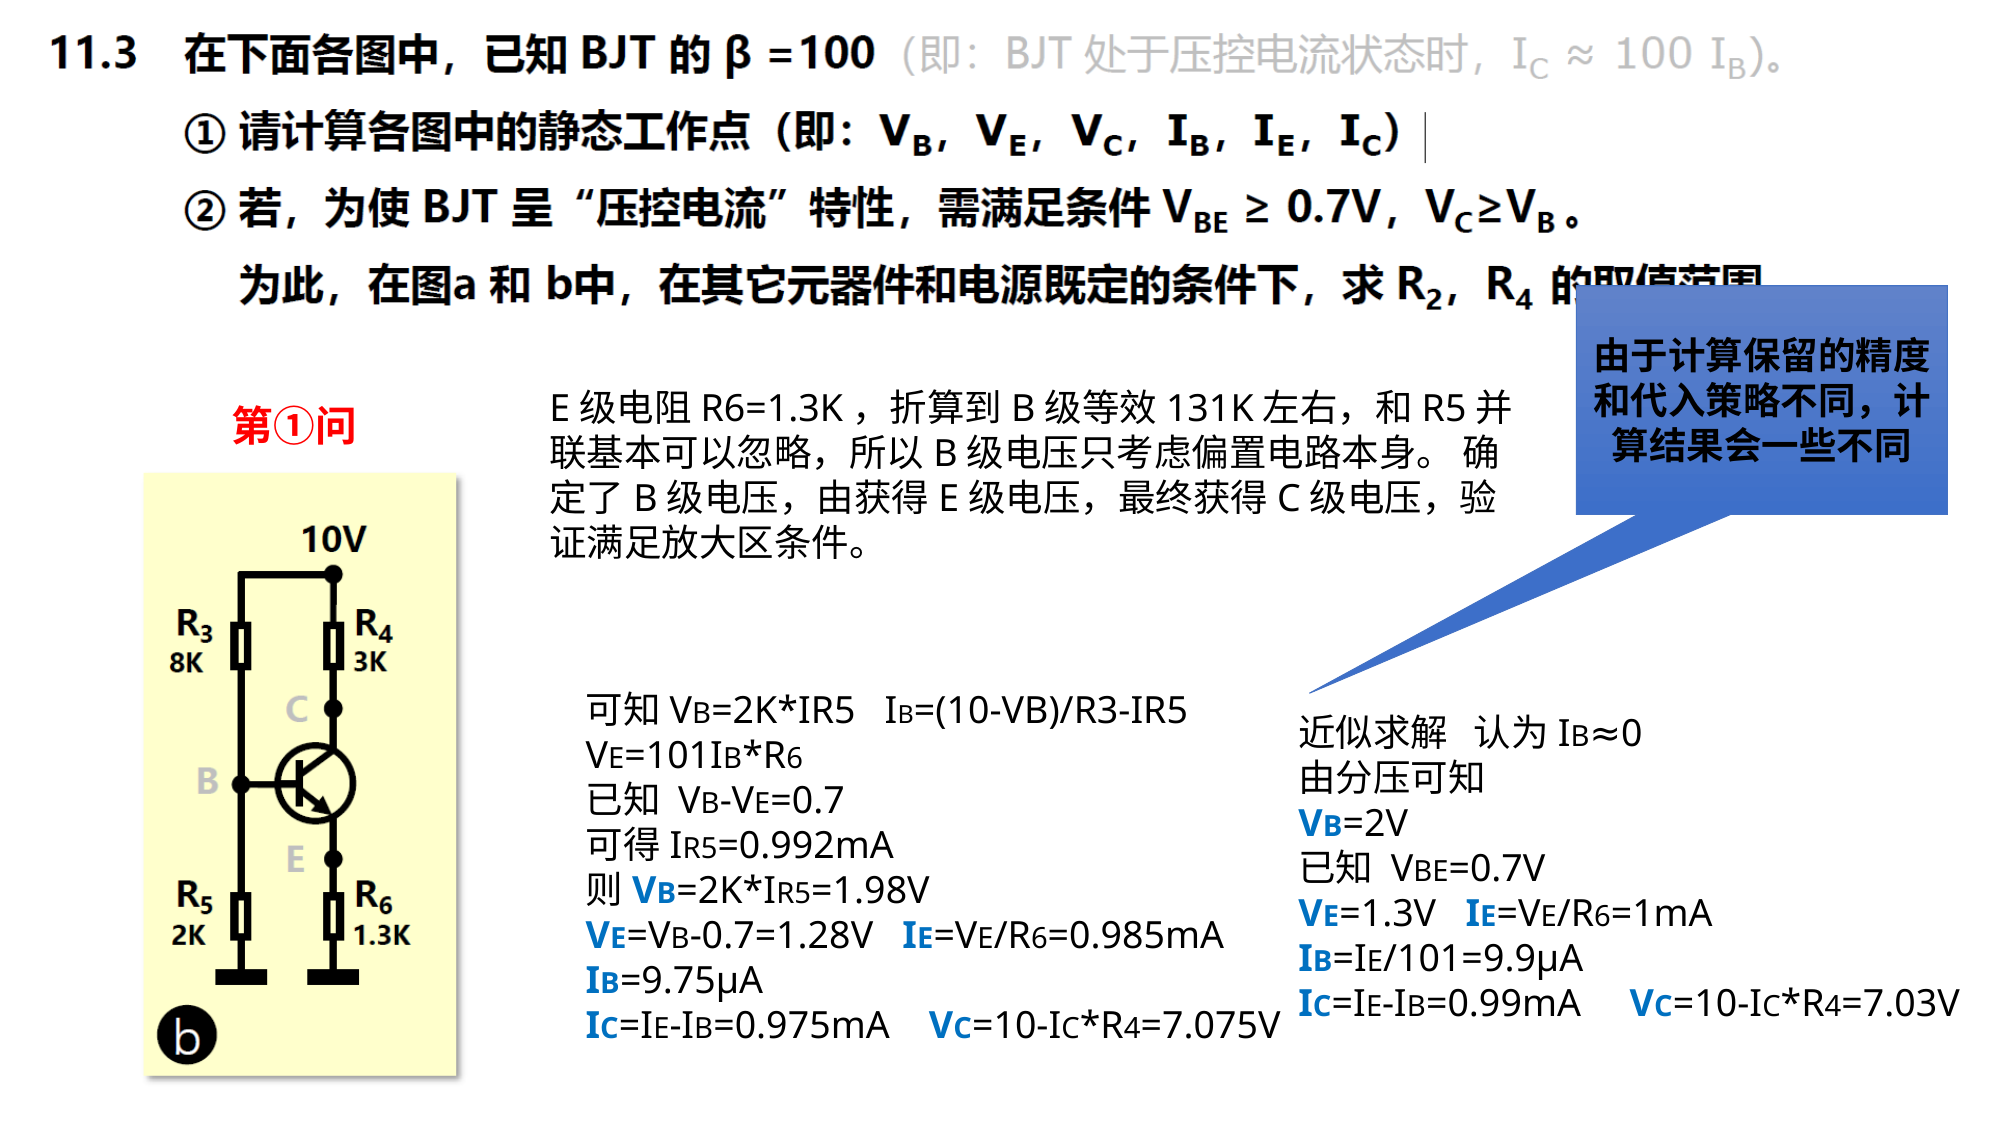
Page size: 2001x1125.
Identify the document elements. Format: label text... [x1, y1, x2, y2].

text_box 近似求解 认为IB≈0 由分压可知 VB=2V 已知 VBE=0.7V VE=1.3V IE=VE/R6=1mA IB=IE/101=9.9μA IC=IE-IB=0.99mA VC=10-IC*R4=7.03V [1283, 701, 2000, 1032]
picture [132, 457, 471, 1098]
text_box 第①问 [216, 392, 372, 457]
text_box 由于计算保留的精度和代入策略不同，计算结果会一些不同 [1309, 346, 1948, 694]
text_box 可知VB=2K*IR5 IB=(10-VB)/R3-IR5 VE=101IB*R6 已知 VB-VE=0.7 可得IR5=0.992mA 则VB=2K*IR5=1.98V VE=VB-0.7=1.28V IE=VE/R6=0.985mA IB=9.75μA IC=IE-IB=0.975mA VC=10-IC*R4=7.075V [570, 678, 1316, 1053]
picture [0, 2, 2000, 346]
